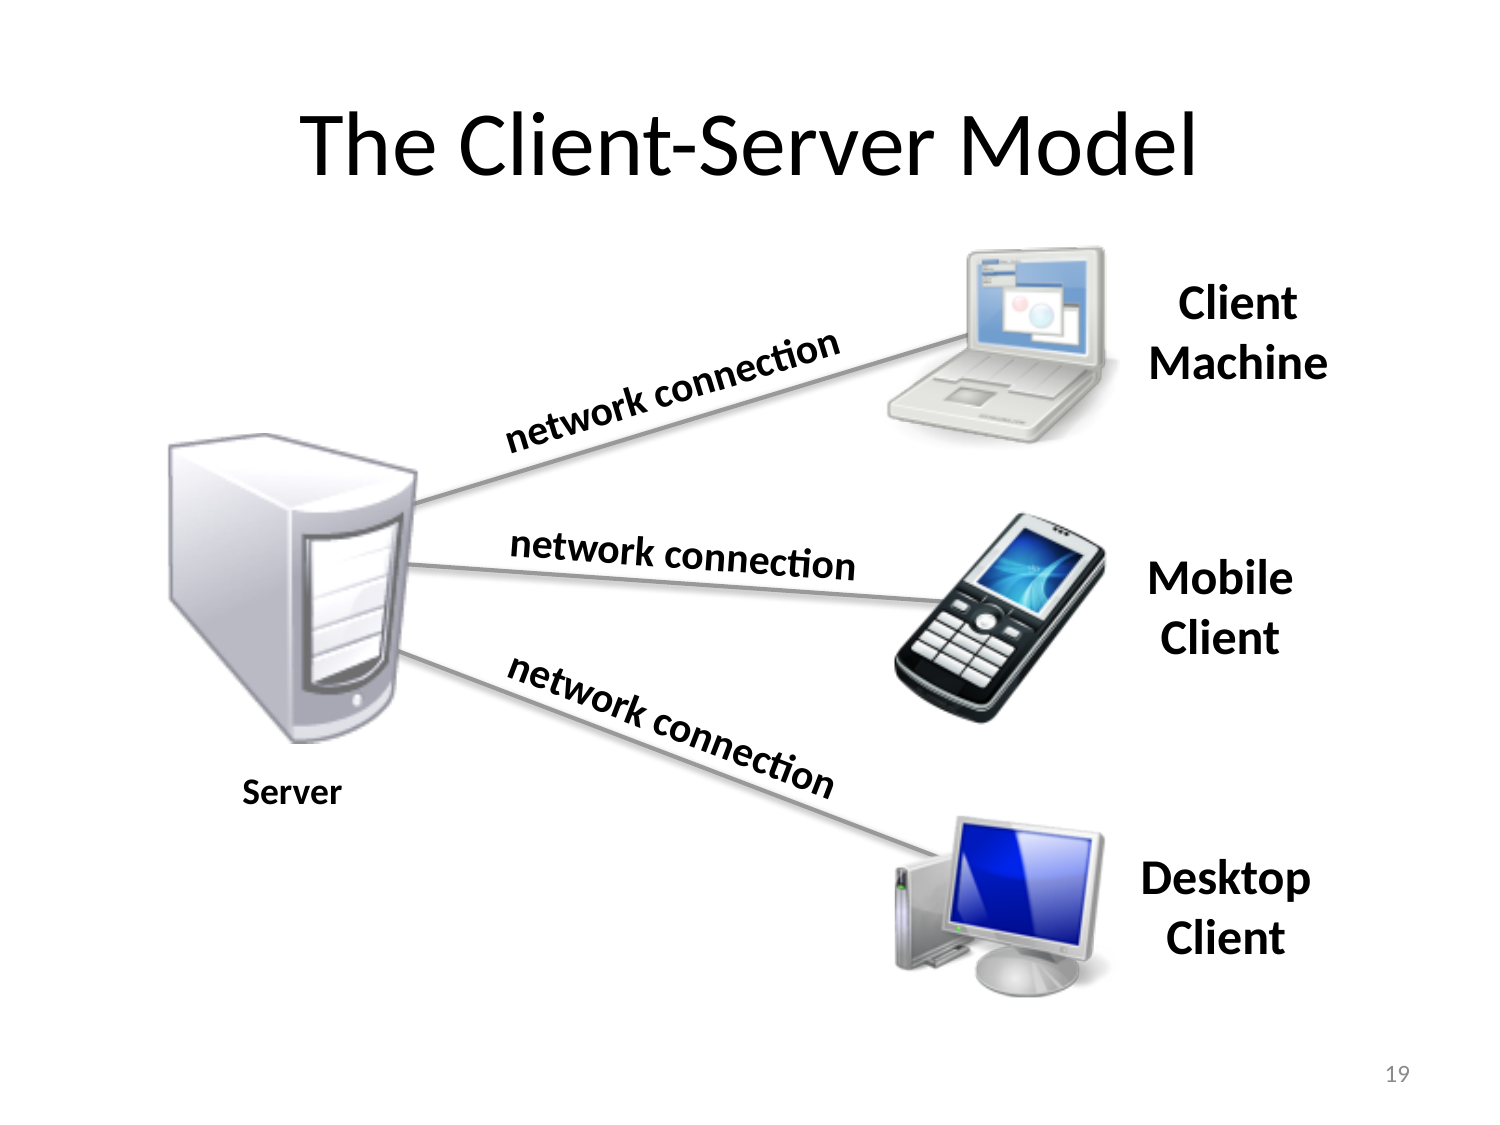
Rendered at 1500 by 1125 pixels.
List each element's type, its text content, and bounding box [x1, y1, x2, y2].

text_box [137, 224, 1347, 1001]
title The Client-Server Model [75, 45, 1425, 233]
slide_number 19 [1074, 1042, 1425, 1103]
